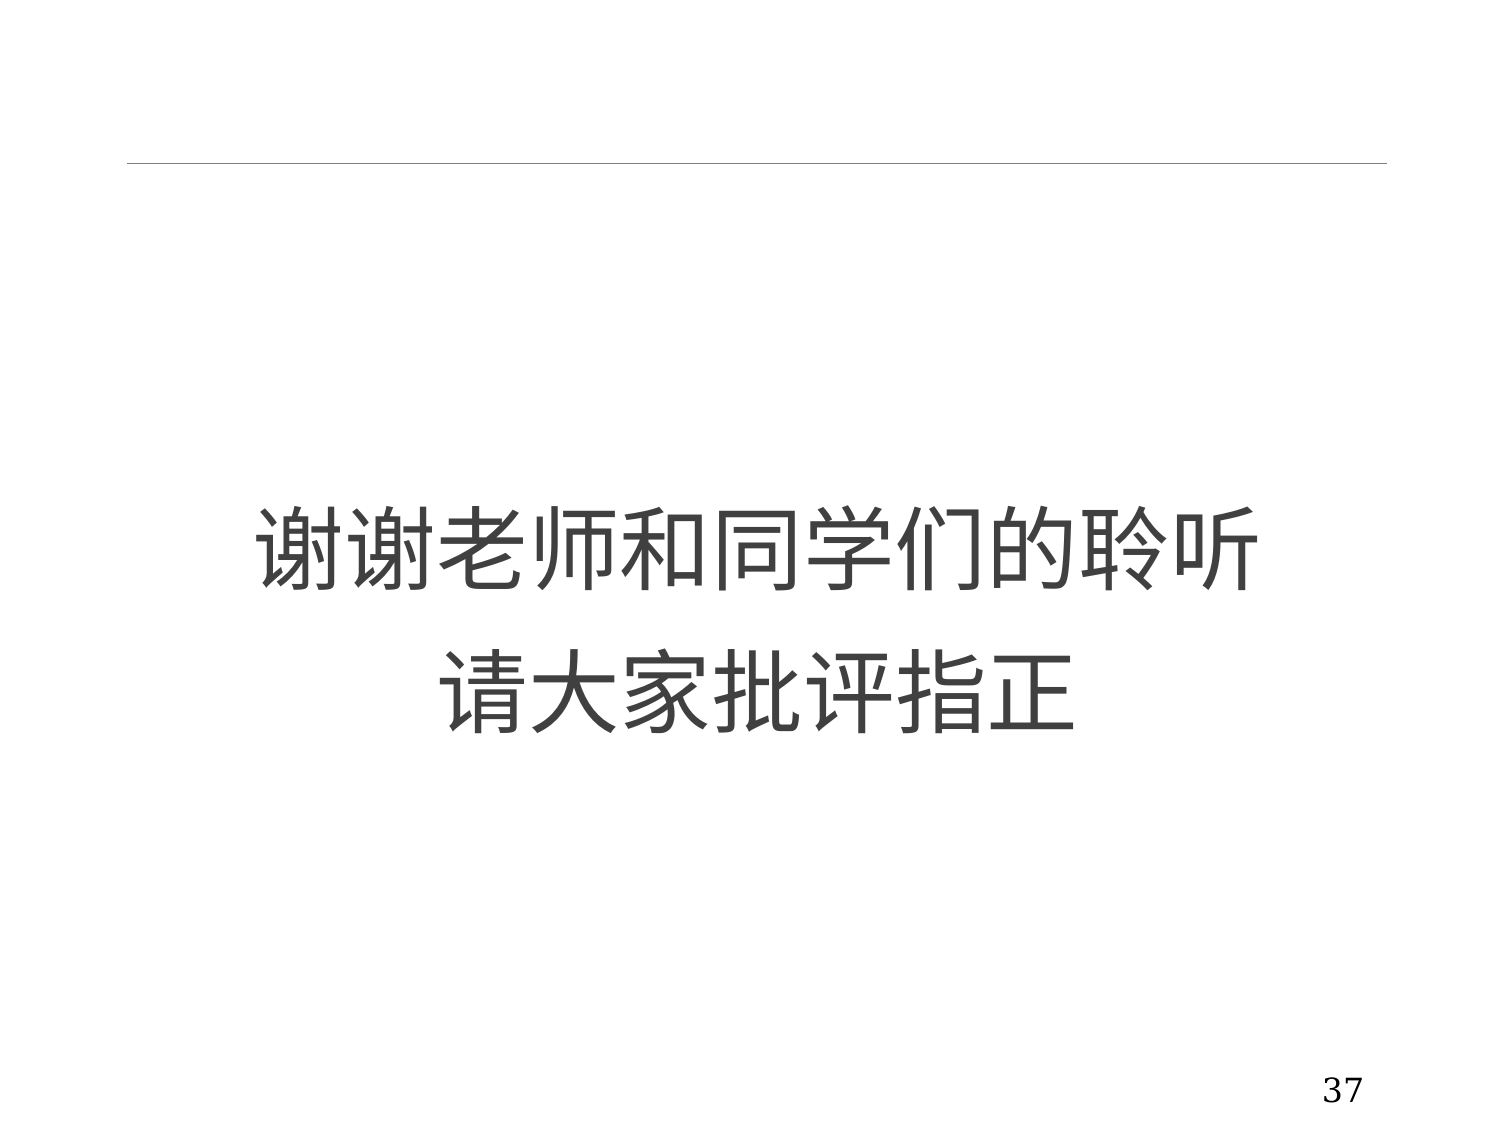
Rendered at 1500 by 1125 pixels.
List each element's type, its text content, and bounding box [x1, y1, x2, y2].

list 谢谢老师和同学们的聆听 请大家批评指正 [135, 198, 1373, 963]
slide_number 37 [1218, 1059, 1380, 1120]
